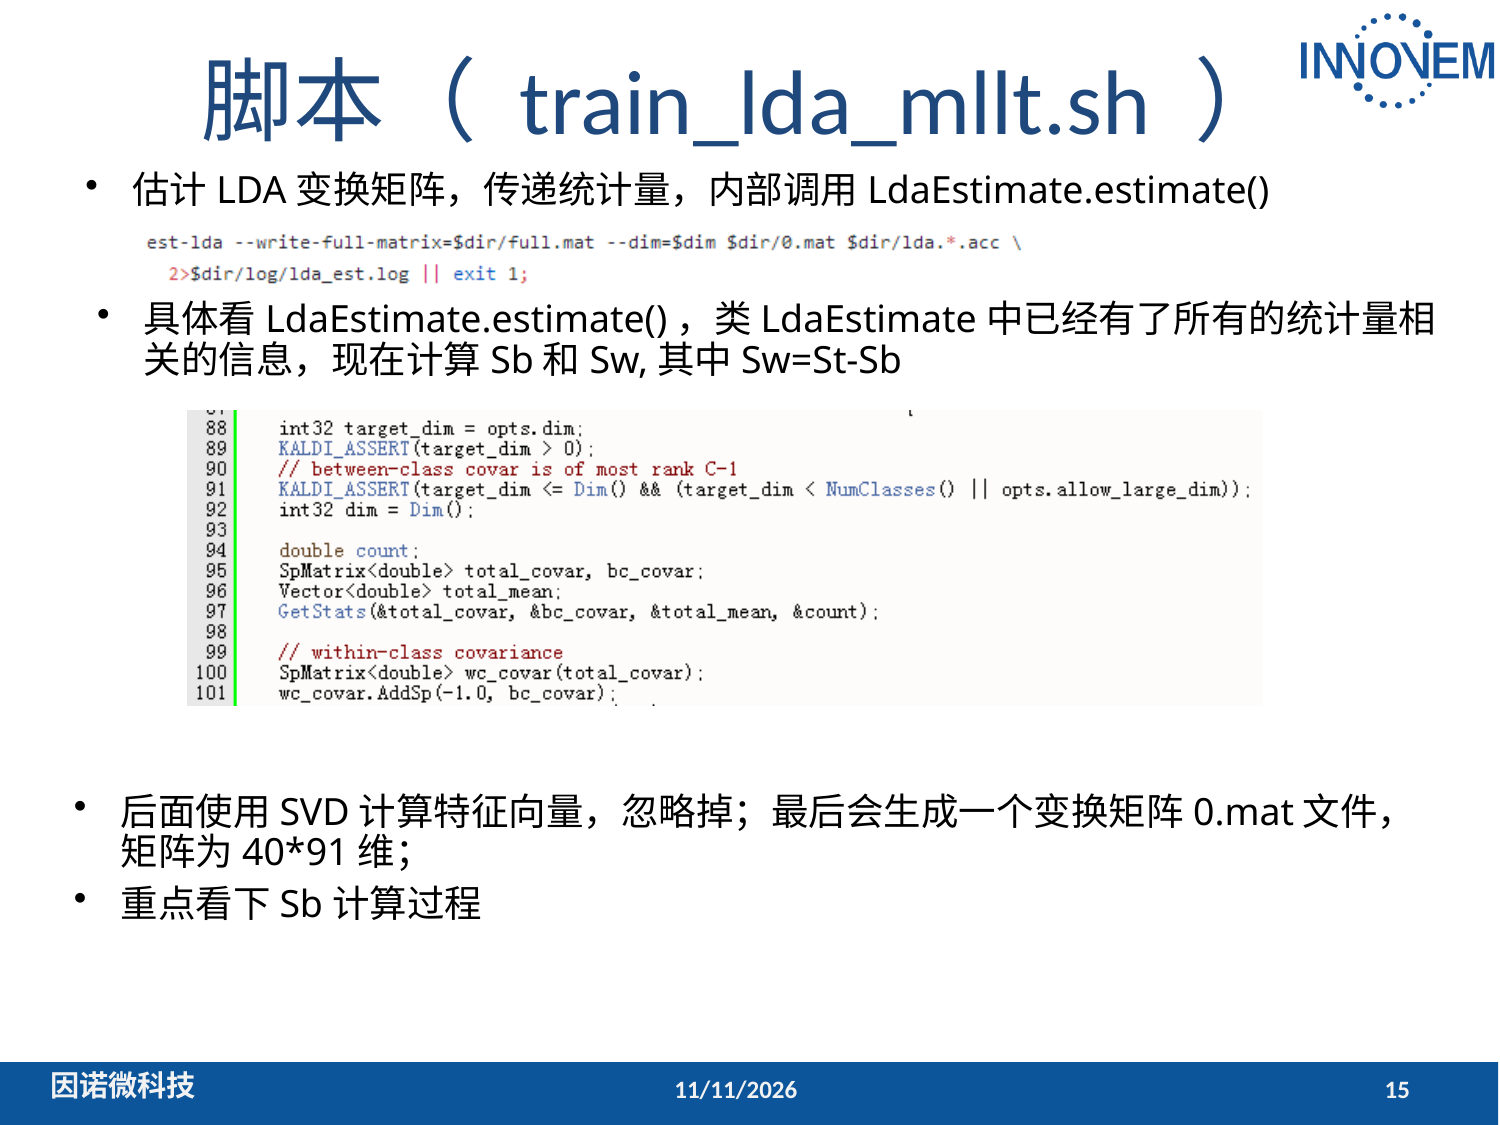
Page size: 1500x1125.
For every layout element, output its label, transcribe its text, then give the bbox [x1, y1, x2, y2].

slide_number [561, 1058, 911, 1119]
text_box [58, 163, 1483, 937]
picture [1287, 0, 1500, 119]
text_box 脚本（ train_lda_mllt.sh ） [58, 35, 1430, 160]
slide_number 15 [1074, 1058, 1425, 1119]
